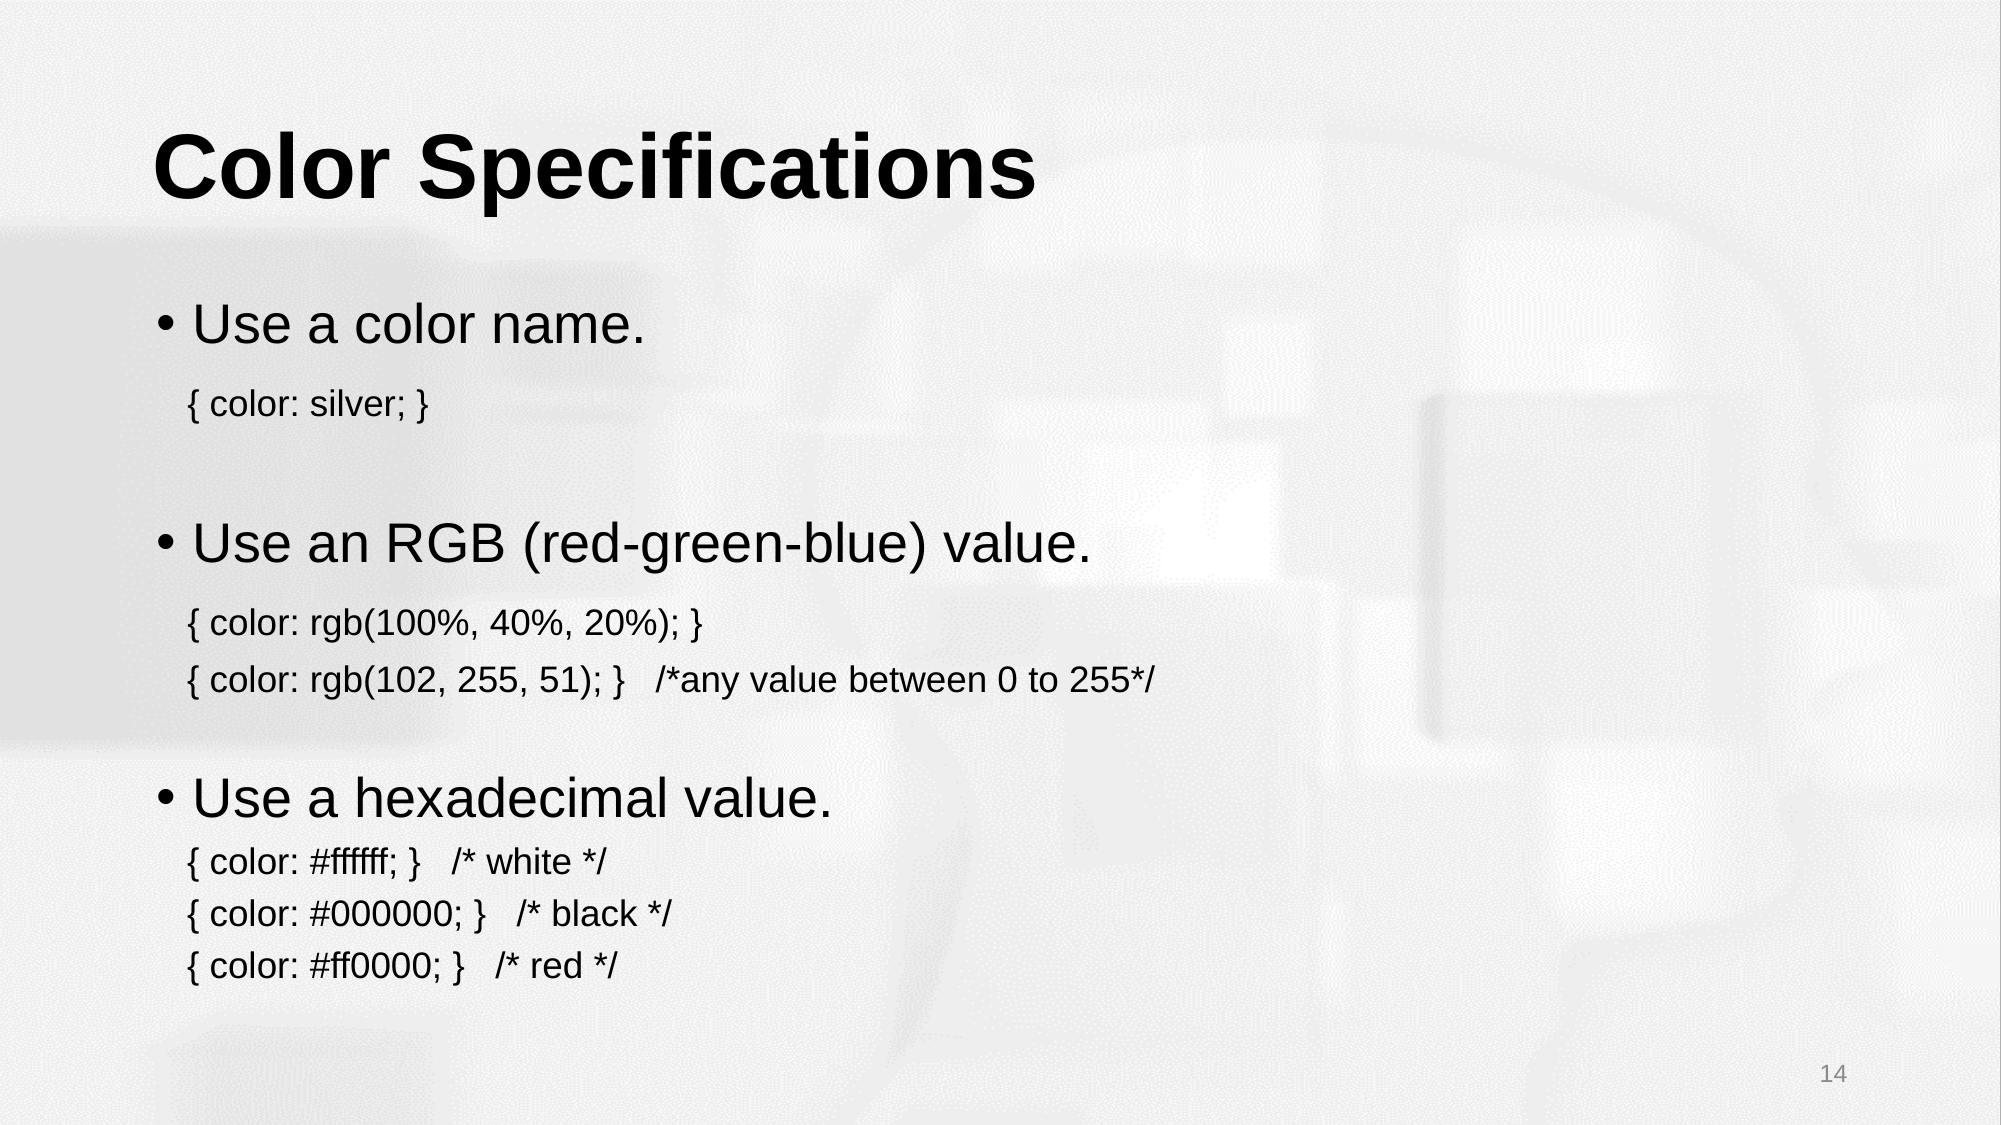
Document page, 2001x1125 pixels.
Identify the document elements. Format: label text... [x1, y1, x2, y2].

title Color Specifications [137, 59, 1863, 278]
list Use a color name. { color: silver; } Use an RGB (red-green-blue) value. { color: rgb(100%, 40%, 20%); } { color: rgb(102, 255, 51); } /*any value between 0 to 255*/ Use a hexadecimal value. { color: #ffffff; } /* white */ { color: #000000; } /* black */ { color: #ff0000; } /* red */ [141, 287, 1867, 1001]
picture [0, 0, 2001, 1125]
slide_number 14 [1412, 1042, 1863, 1103]
